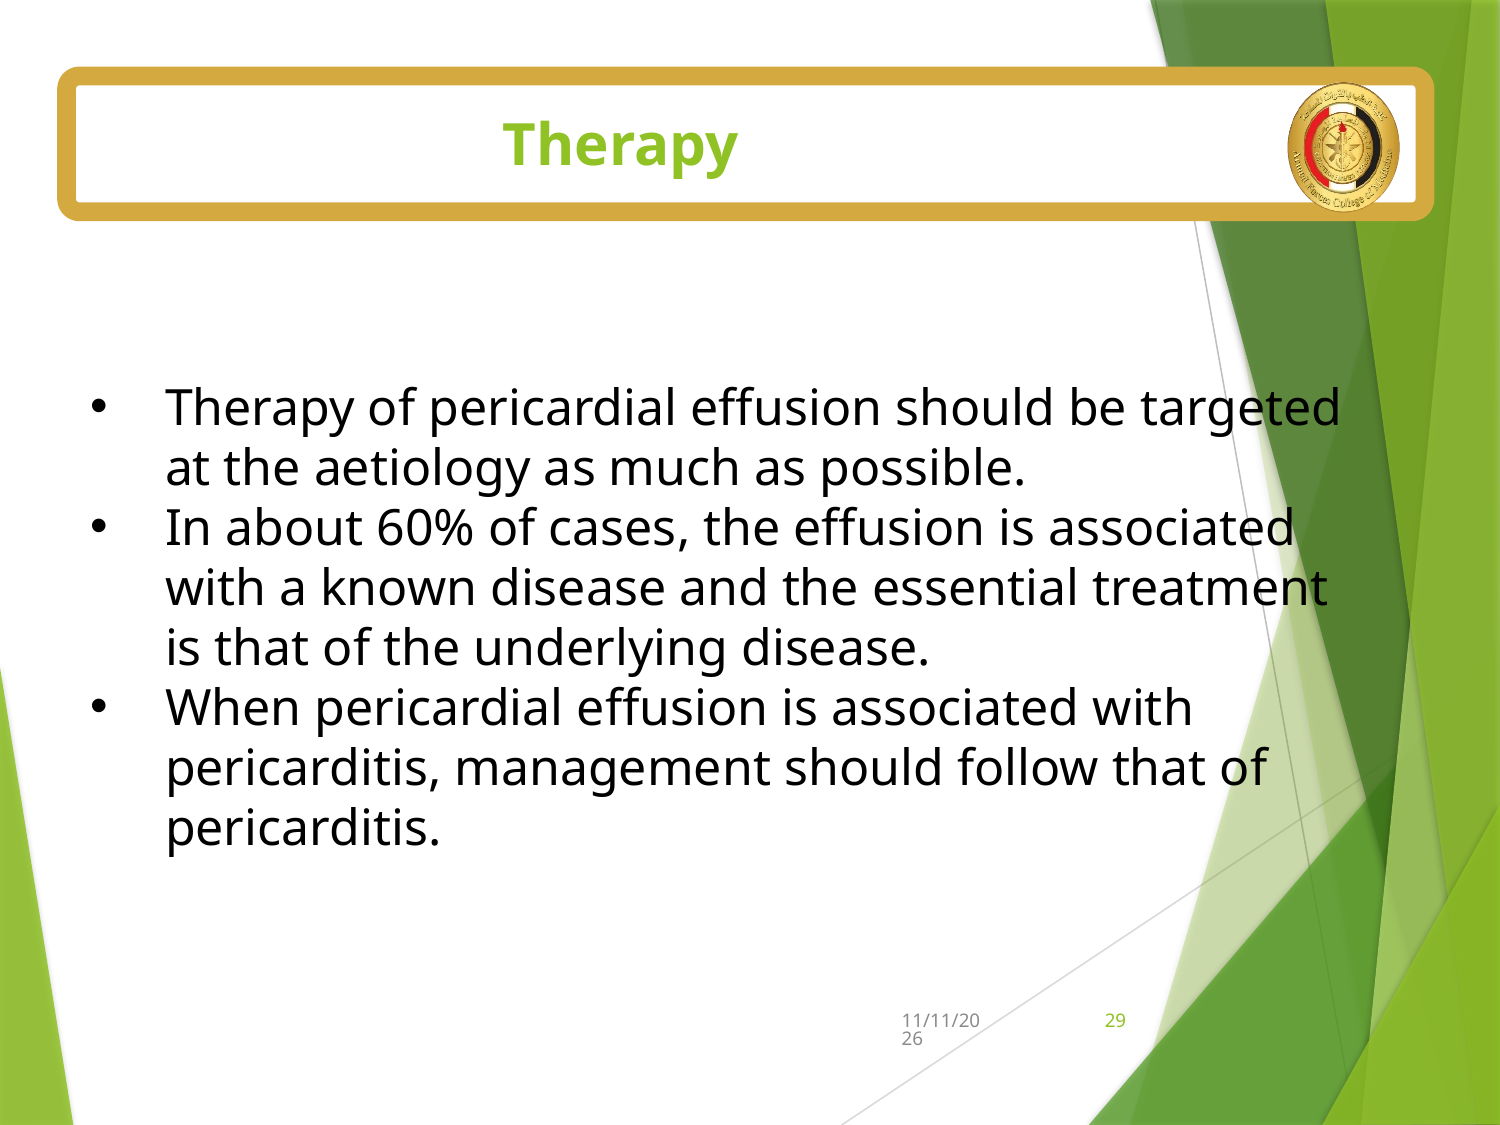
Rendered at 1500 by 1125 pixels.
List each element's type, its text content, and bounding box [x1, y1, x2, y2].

title Therapy [99, 99, 1142, 250]
picture [1287, 82, 1400, 213]
footer Therapy of pericardial effusion should be targeted at the aetiology as much as possible. In about 60% of cases, the effusion is associated with a known disease and the essential treatment is that of the underlying disease. When pericardial effusion is associated with pericarditis, management should follow that of pericarditis. [75, 250, 1375, 981]
slide_number 29 [1057, 991, 1142, 1051]
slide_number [886, 991, 999, 1051]
